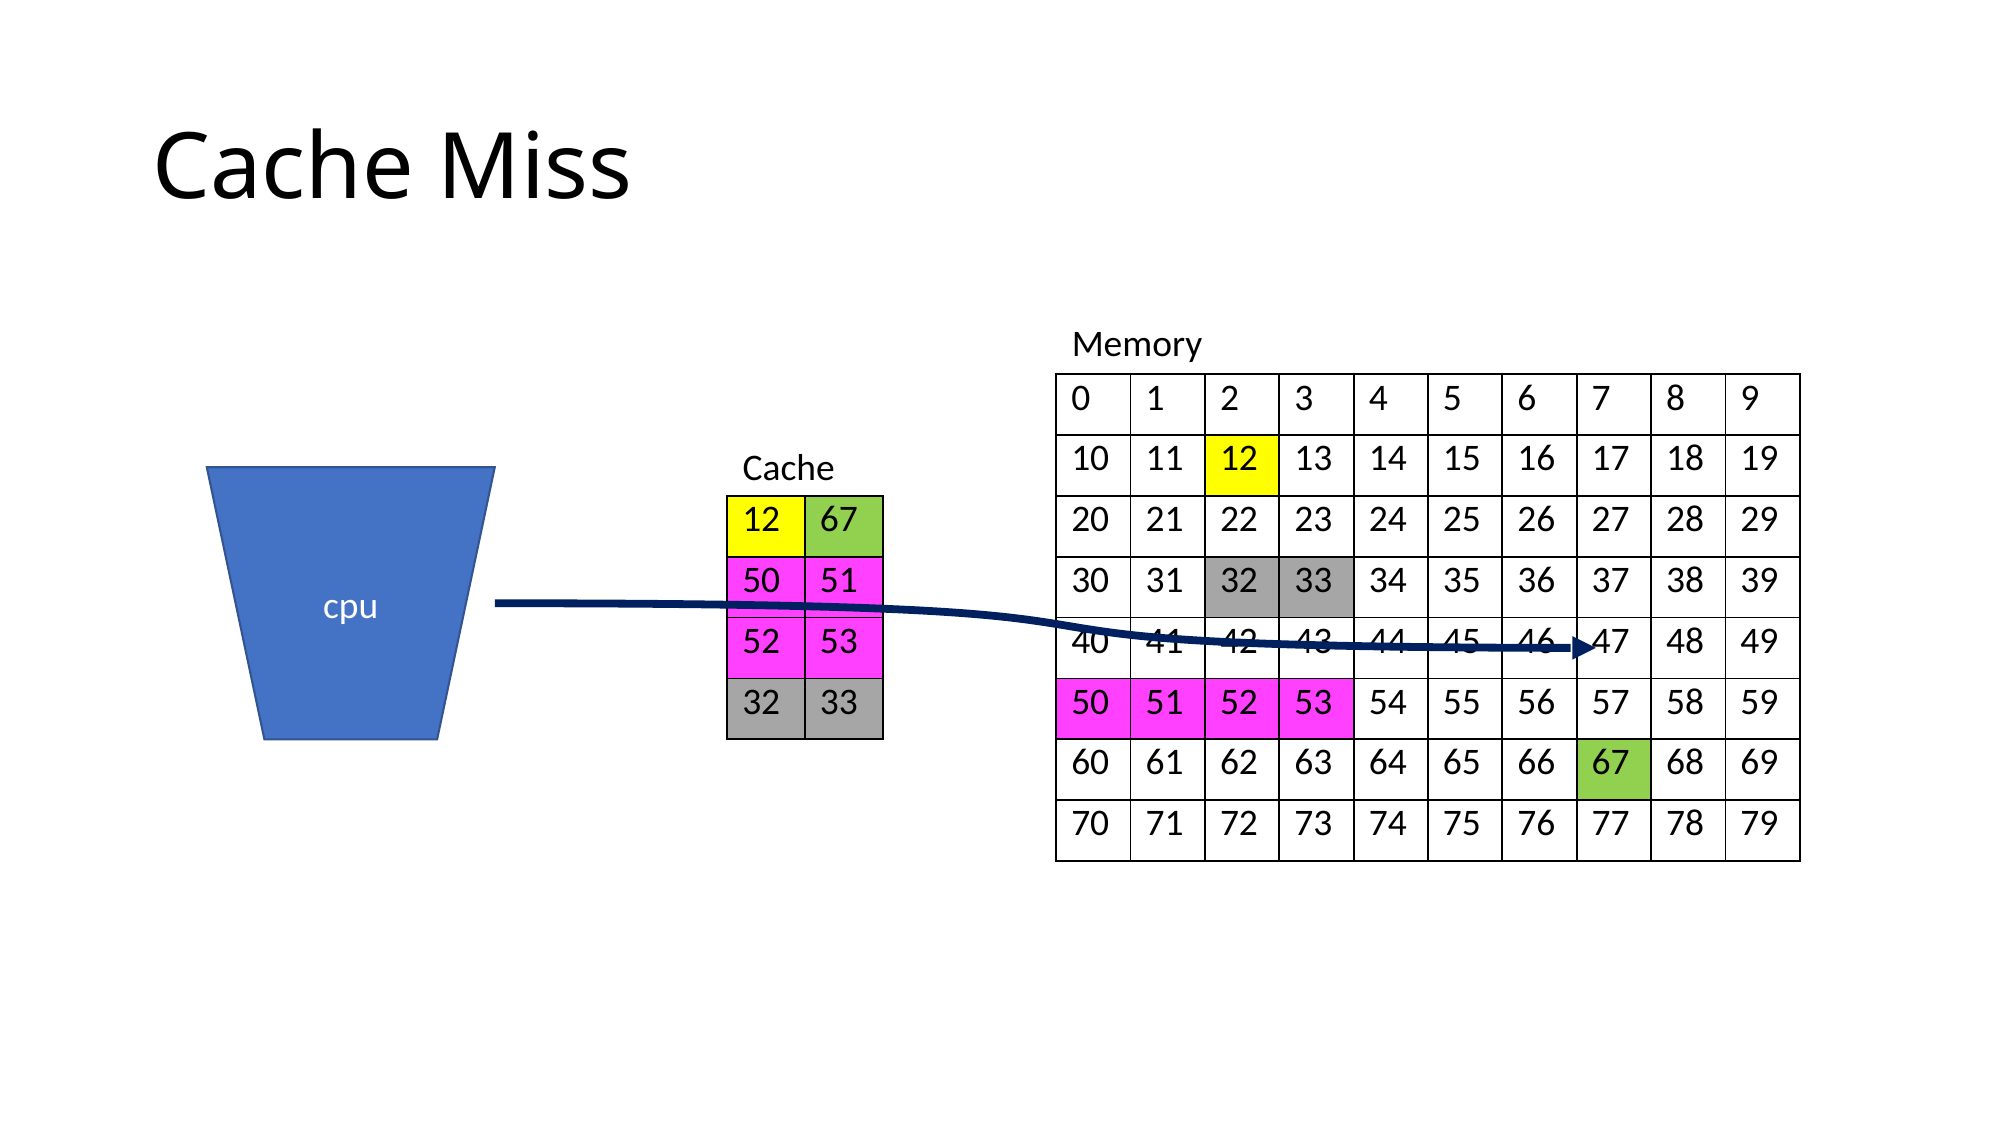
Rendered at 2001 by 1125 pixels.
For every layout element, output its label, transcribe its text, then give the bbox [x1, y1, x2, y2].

table_header 2 [1206, 375, 1278, 434]
table_header 67 [806, 497, 882, 556]
table_cell 15 [1429, 436, 1501, 495]
table_header 12 [728, 497, 804, 556]
table_cell 64 [1355, 740, 1427, 799]
table_cell 55 [1429, 679, 1501, 738]
table_cell 41 [1131, 648, 1204, 678]
table_cell 25 [1429, 497, 1501, 556]
table_cell 32 [728, 679, 804, 738]
table_cell 70 [1057, 801, 1130, 860]
table_cell 54 [1355, 679, 1427, 738]
table_cell 14 [1355, 436, 1427, 495]
table_cell 66 [1503, 740, 1576, 799]
table_cell 51 [806, 558, 882, 603]
table_cell 35 [1429, 558, 1501, 603]
table_cell 33 [1280, 558, 1353, 603]
table_cell 74 [1355, 801, 1427, 860]
table_cell 68 [1652, 740, 1725, 799]
table_cell 40 [1057, 648, 1130, 678]
table_cell 38 [1652, 558, 1725, 617]
table_cell 79 [1726, 801, 1799, 860]
table_cell 50 [1057, 679, 1130, 738]
table_cell 49 [1726, 618, 1799, 678]
table_cell 42 [1206, 648, 1278, 678]
table_cell 61 [1131, 740, 1204, 799]
table_cell 62 [1206, 740, 1278, 799]
table_cell 26 [1503, 497, 1576, 556]
table_cell 76 [1503, 801, 1576, 860]
table_cell 19 [1726, 436, 1799, 495]
table_cell 78 [1652, 801, 1725, 860]
table_cell 59 [1726, 679, 1799, 738]
table_cell 30 [1057, 558, 1130, 603]
table_header 0 [1057, 375, 1130, 434]
table_cell 31 [1131, 558, 1204, 603]
table_cell 27 [1578, 497, 1650, 556]
table_cell 52 [728, 648, 804, 678]
table_cell 32 [1206, 558, 1278, 603]
table_cell 37 [1578, 558, 1650, 617]
table_cell 47 [1578, 618, 1650, 678]
table_cell 17 [1578, 436, 1650, 495]
table_header 8 [1652, 375, 1725, 434]
table_cell 46 [1503, 648, 1576, 678]
table_cell 45 [1429, 652, 1501, 678]
text_box Cache [727, 435, 850, 496]
table_cell 10 [1057, 436, 1130, 495]
table_cell 53 [806, 648, 882, 678]
title Cache Miss [137, 59, 1863, 278]
table_header 5 [1429, 375, 1501, 434]
table_header 9 [1726, 375, 1799, 434]
table_cell 53 [1280, 679, 1353, 738]
table_cell 29 [1726, 497, 1799, 556]
table_cell 36 [1503, 558, 1576, 603]
table_cell 71 [1131, 801, 1204, 860]
table_cell 67 [1578, 740, 1650, 799]
table_cell 63 [1280, 740, 1353, 799]
table_cell 58 [1652, 679, 1725, 738]
table_cell 69 [1726, 740, 1799, 799]
table_cell 51 [1131, 679, 1204, 738]
text_box cpu [205, 466, 497, 741]
table_cell 77 [1578, 801, 1650, 860]
table_cell 34 [1355, 558, 1427, 603]
table_cell 44 [1355, 650, 1427, 678]
table_cell 39 [1726, 558, 1799, 617]
table_cell 12 [1206, 436, 1278, 495]
table_header 3 [1280, 375, 1353, 434]
table_cell 75 [1429, 801, 1501, 860]
table_cell 57 [1578, 679, 1650, 738]
table_cell 52 [1206, 679, 1278, 738]
table_cell 22 [1206, 497, 1278, 556]
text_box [466, 603, 1596, 648]
table_cell 18 [1652, 436, 1725, 495]
table_cell 20 [1057, 497, 1130, 556]
table_cell 50 [728, 558, 804, 602]
table_header 4 [1355, 375, 1427, 434]
table_cell 48 [1652, 618, 1725, 678]
table_cell 11 [1131, 436, 1204, 495]
table_cell 16 [1503, 436, 1576, 495]
table_cell 13 [1280, 436, 1353, 495]
table_cell 65 [1429, 740, 1501, 799]
table_cell 73 [1280, 801, 1353, 860]
table_cell 60 [1057, 740, 1130, 799]
table_cell 56 [1503, 679, 1576, 738]
table_cell 21 [1131, 497, 1204, 556]
table_header 1 [1131, 375, 1204, 434]
table_header 7 [1578, 375, 1650, 434]
table_cell 28 [1652, 497, 1725, 556]
table_cell 24 [1355, 497, 1427, 556]
table_header 6 [1503, 375, 1576, 434]
table_cell 33 [806, 679, 882, 738]
table_cell 23 [1280, 497, 1353, 556]
table_cell 43 [1280, 649, 1353, 678]
table_cell 72 [1206, 801, 1278, 860]
text_box Memory [1057, 311, 1218, 372]
